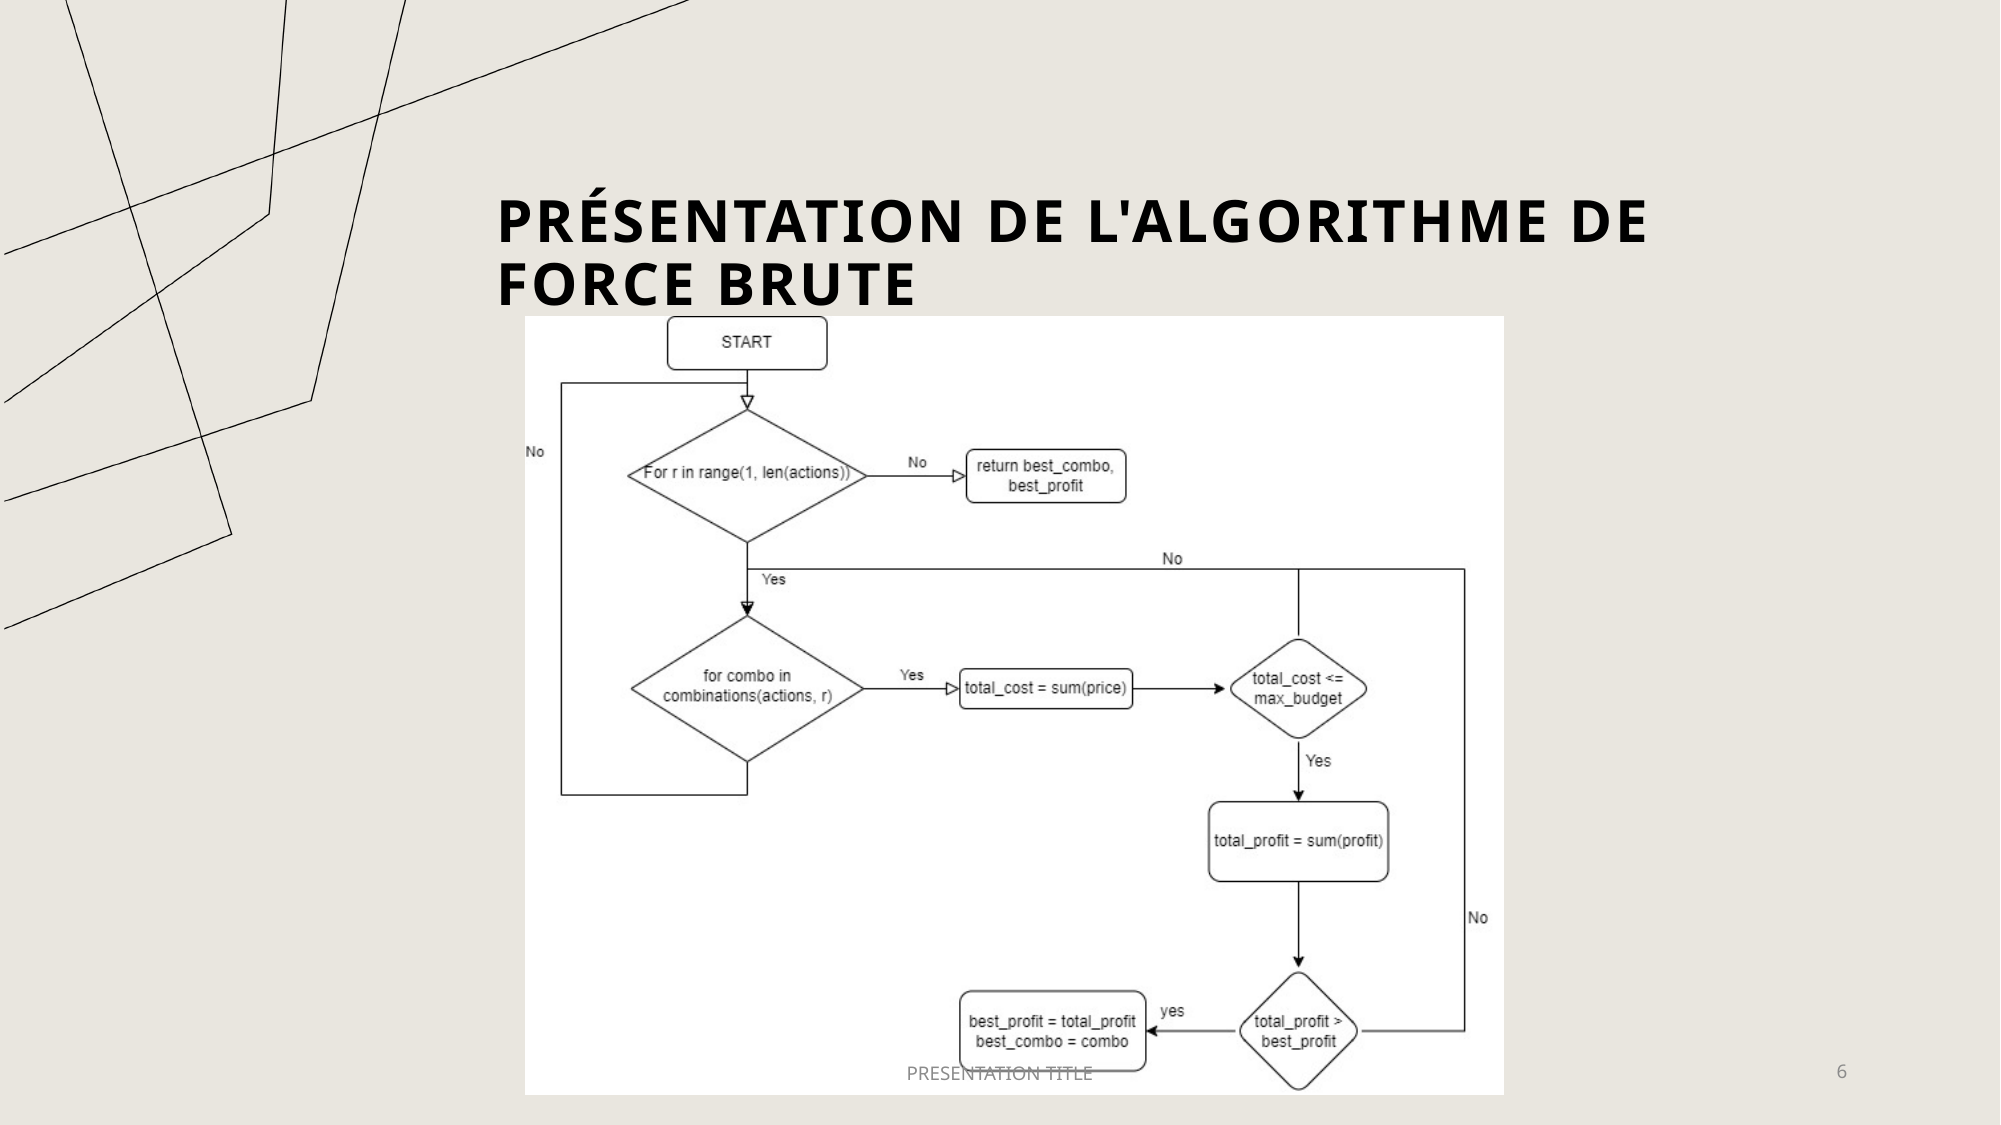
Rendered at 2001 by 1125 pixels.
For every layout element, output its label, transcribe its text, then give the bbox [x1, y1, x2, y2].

slide_number 6 [1412, 1042, 1863, 1103]
title Présentation de l'Algorithme de Force Brute [481, 146, 1863, 364]
picture [4, 0, 721, 642]
footer PRESENTATION TITLE [662, 1095, 1338, 1103]
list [524, 316, 1504, 1095]
